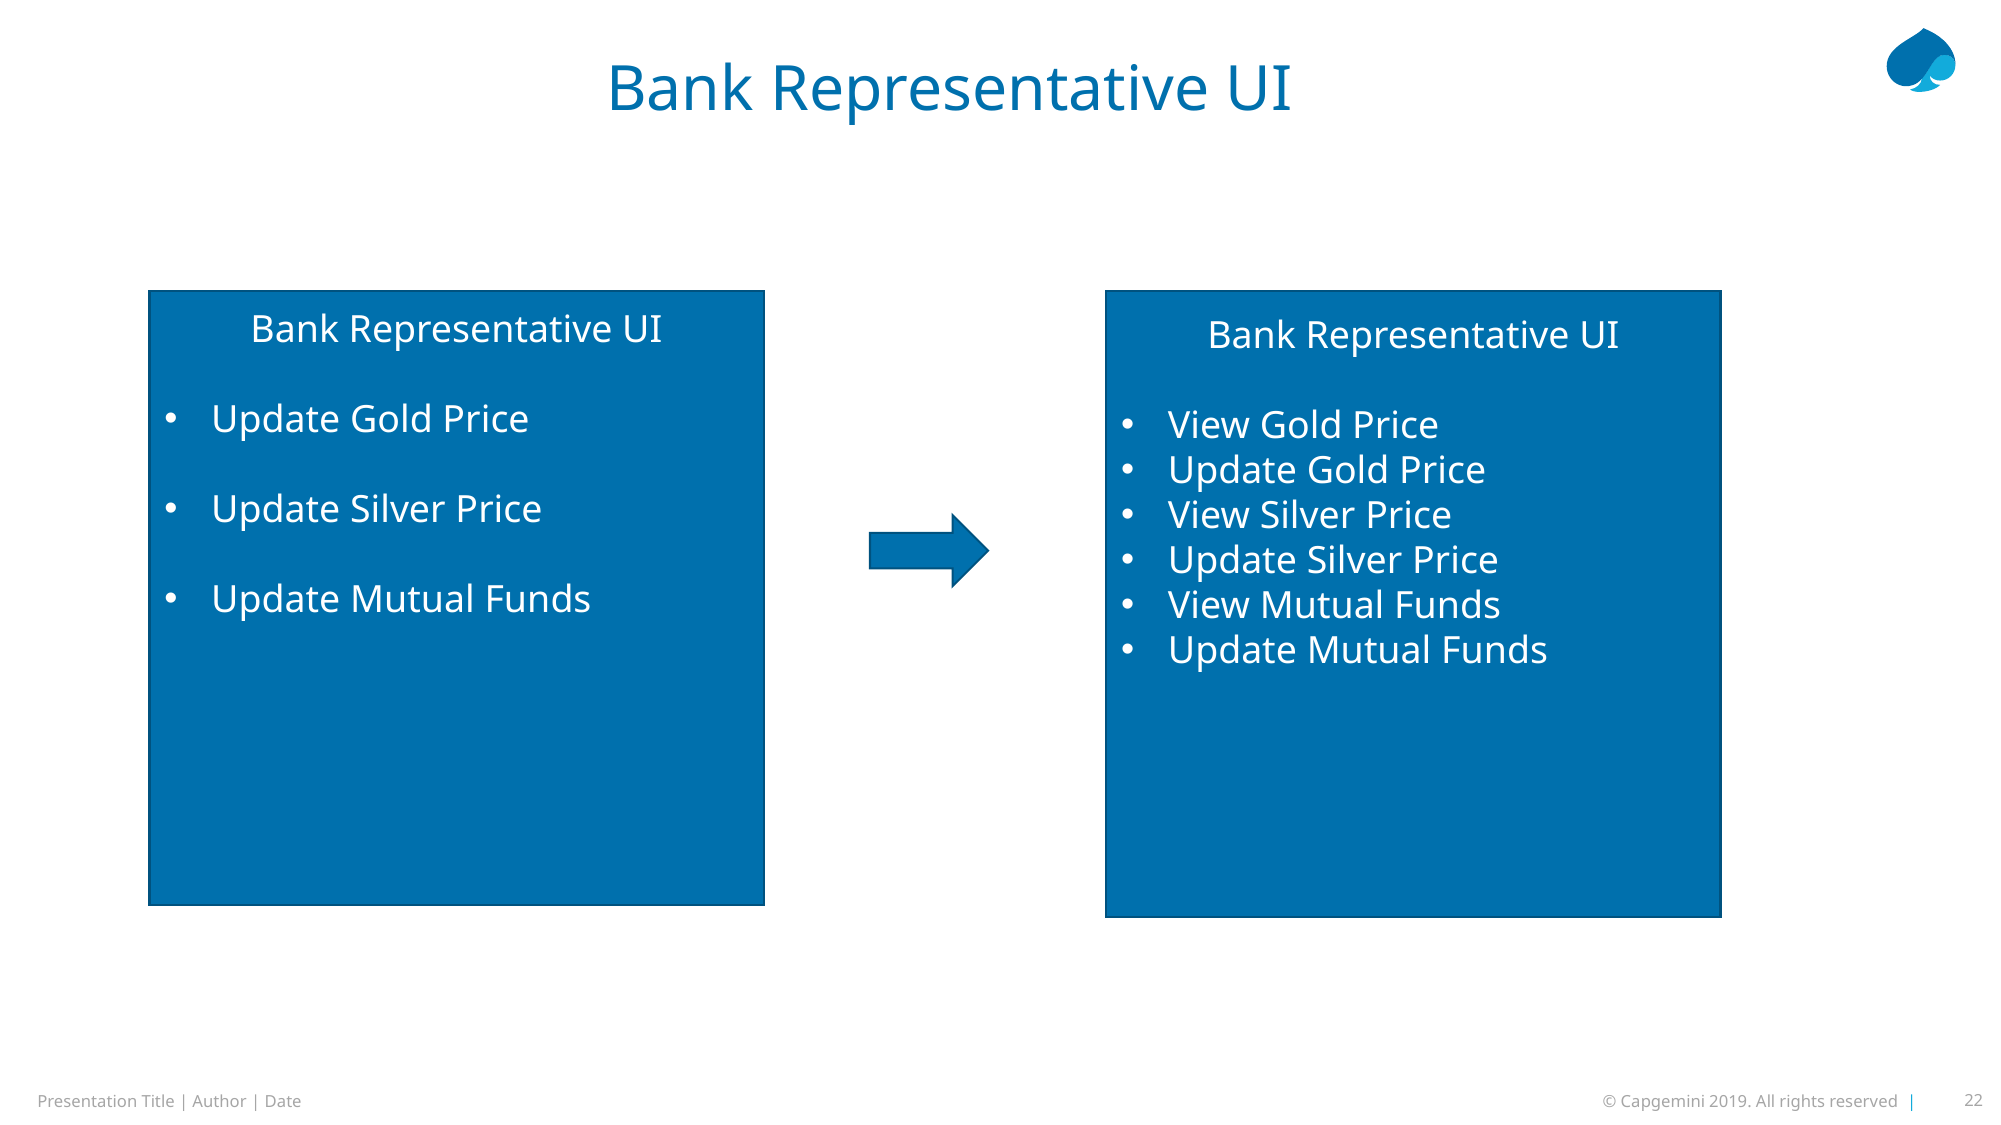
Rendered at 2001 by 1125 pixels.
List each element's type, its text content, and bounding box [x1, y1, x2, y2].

text_box Bank Representative UI Update Gold Price Update Silver Price Update Mutual Funds [148, 290, 765, 906]
text_box [868, 512, 990, 589]
text_box Bank Representative UI View Gold Price Update Gold Price View Silver Price Update Silver Price View Mutual Funds Update Mutual Funds [1105, 290, 1722, 918]
title Bank Representative UI [37, 0, 1863, 182]
